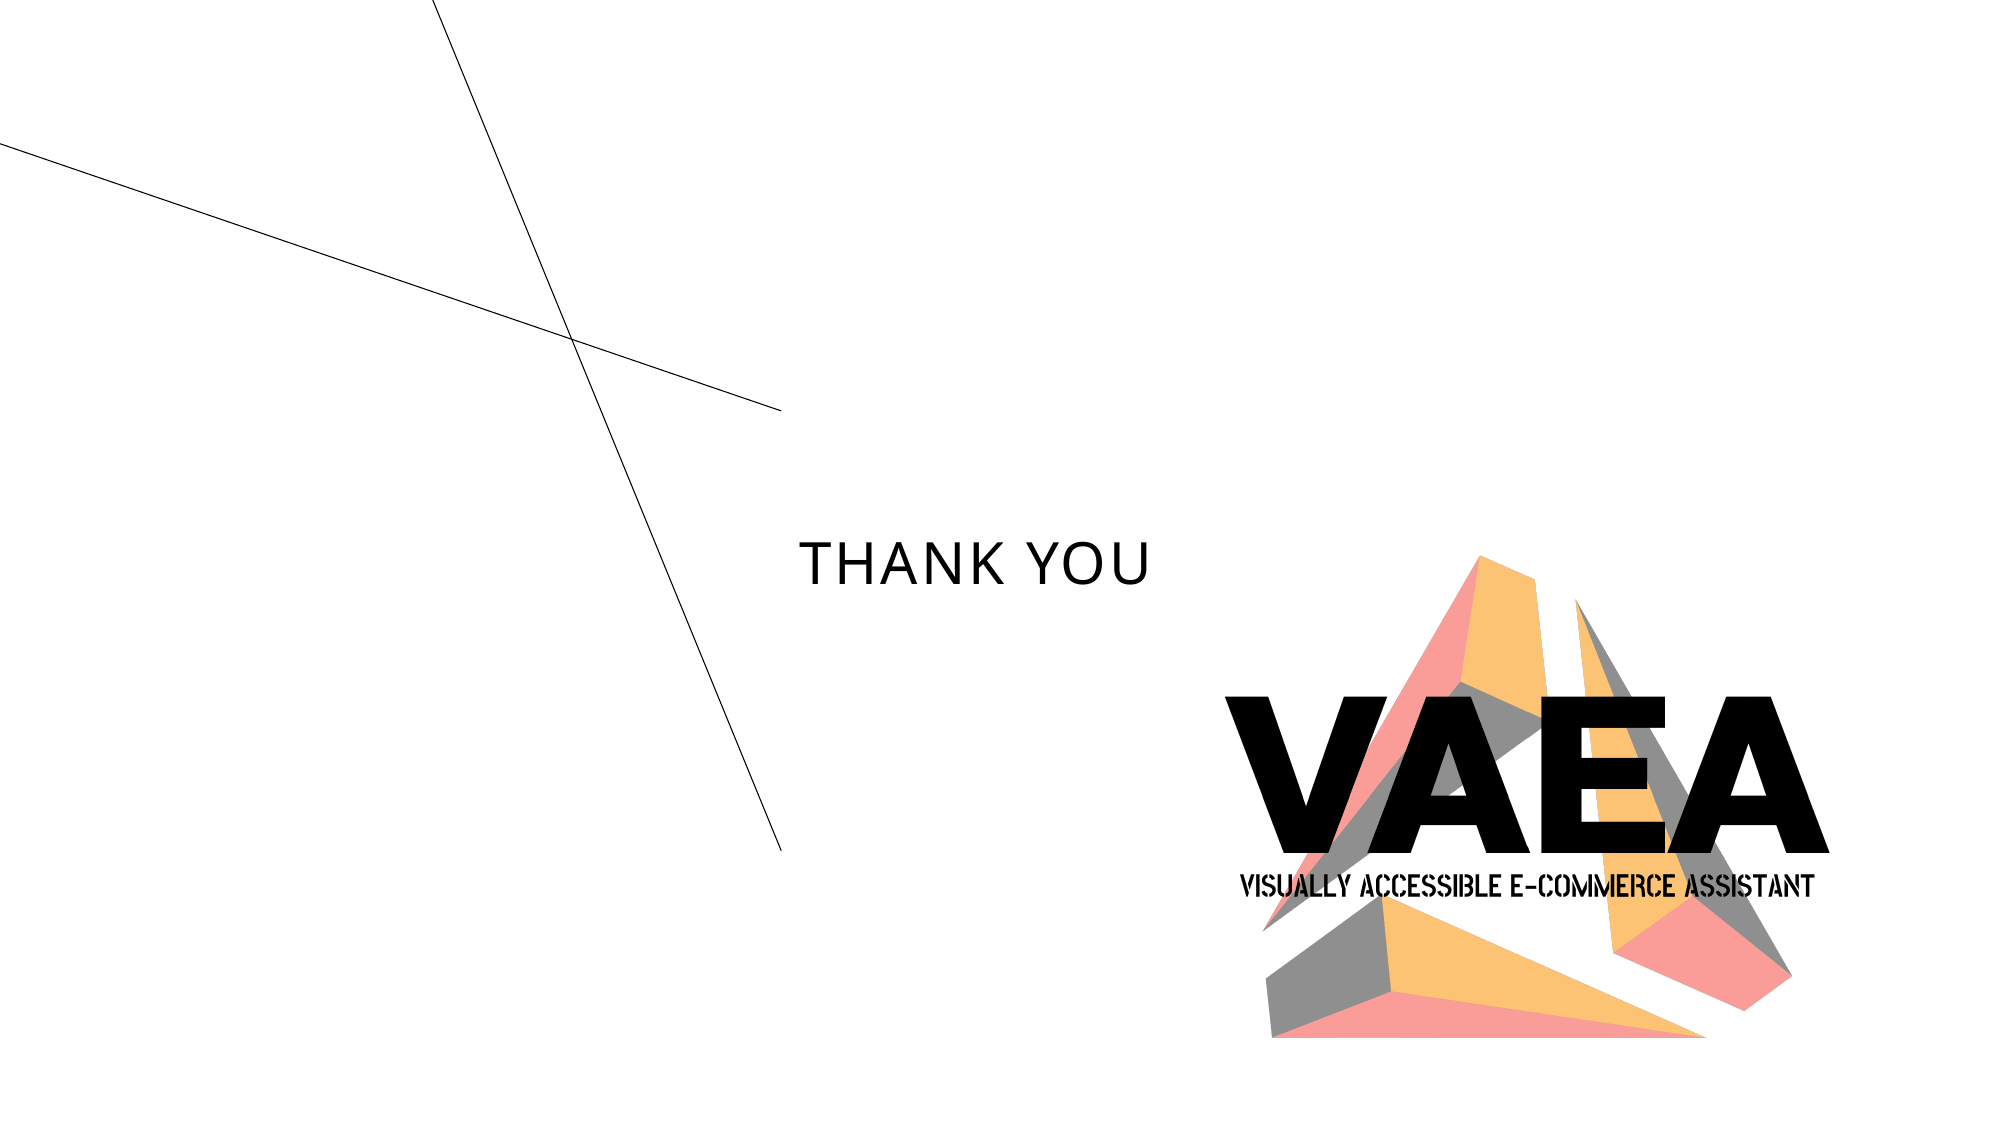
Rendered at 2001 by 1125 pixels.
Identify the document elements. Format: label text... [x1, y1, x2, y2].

title THANK YOU [784, 407, 1623, 605]
picture [1219, 550, 1835, 1043]
